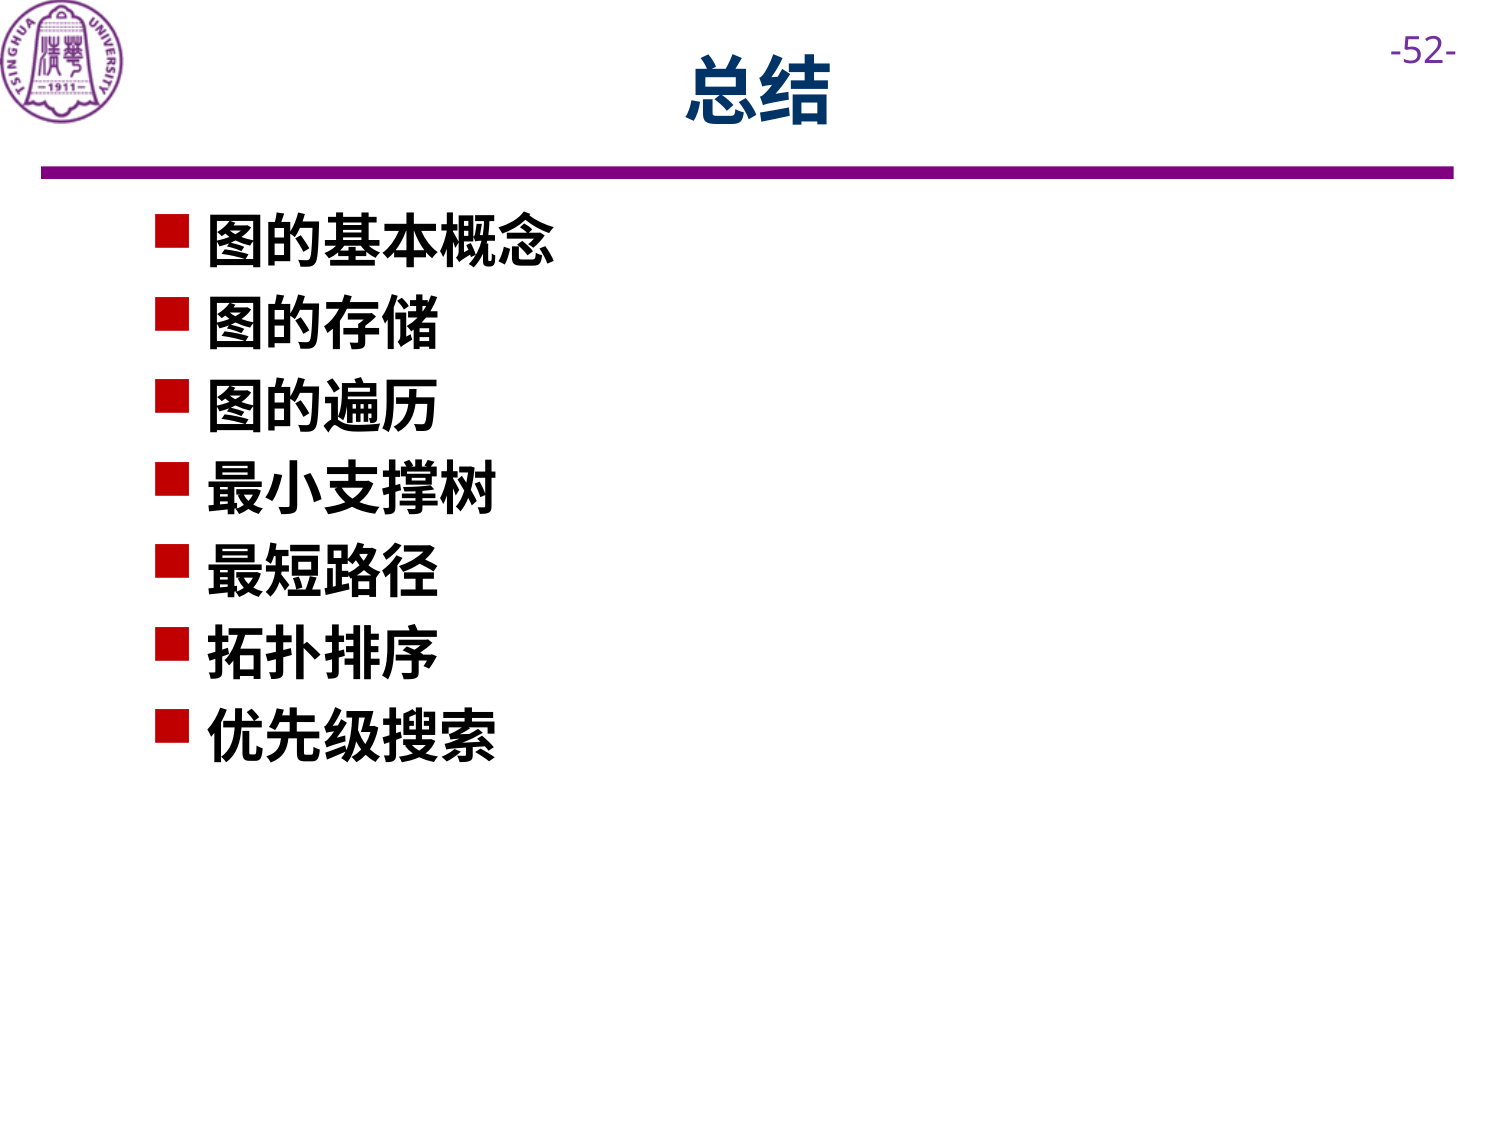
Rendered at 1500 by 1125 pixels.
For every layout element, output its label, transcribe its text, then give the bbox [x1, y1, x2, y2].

text_box 图的基本概念 图的存储 图的遍历 最小支撑树 最短路径 拓扑排序 优先级搜索 [135, 196, 1294, 776]
picture [0, 0, 124, 124]
title 总结 [135, 13, 1383, 165]
